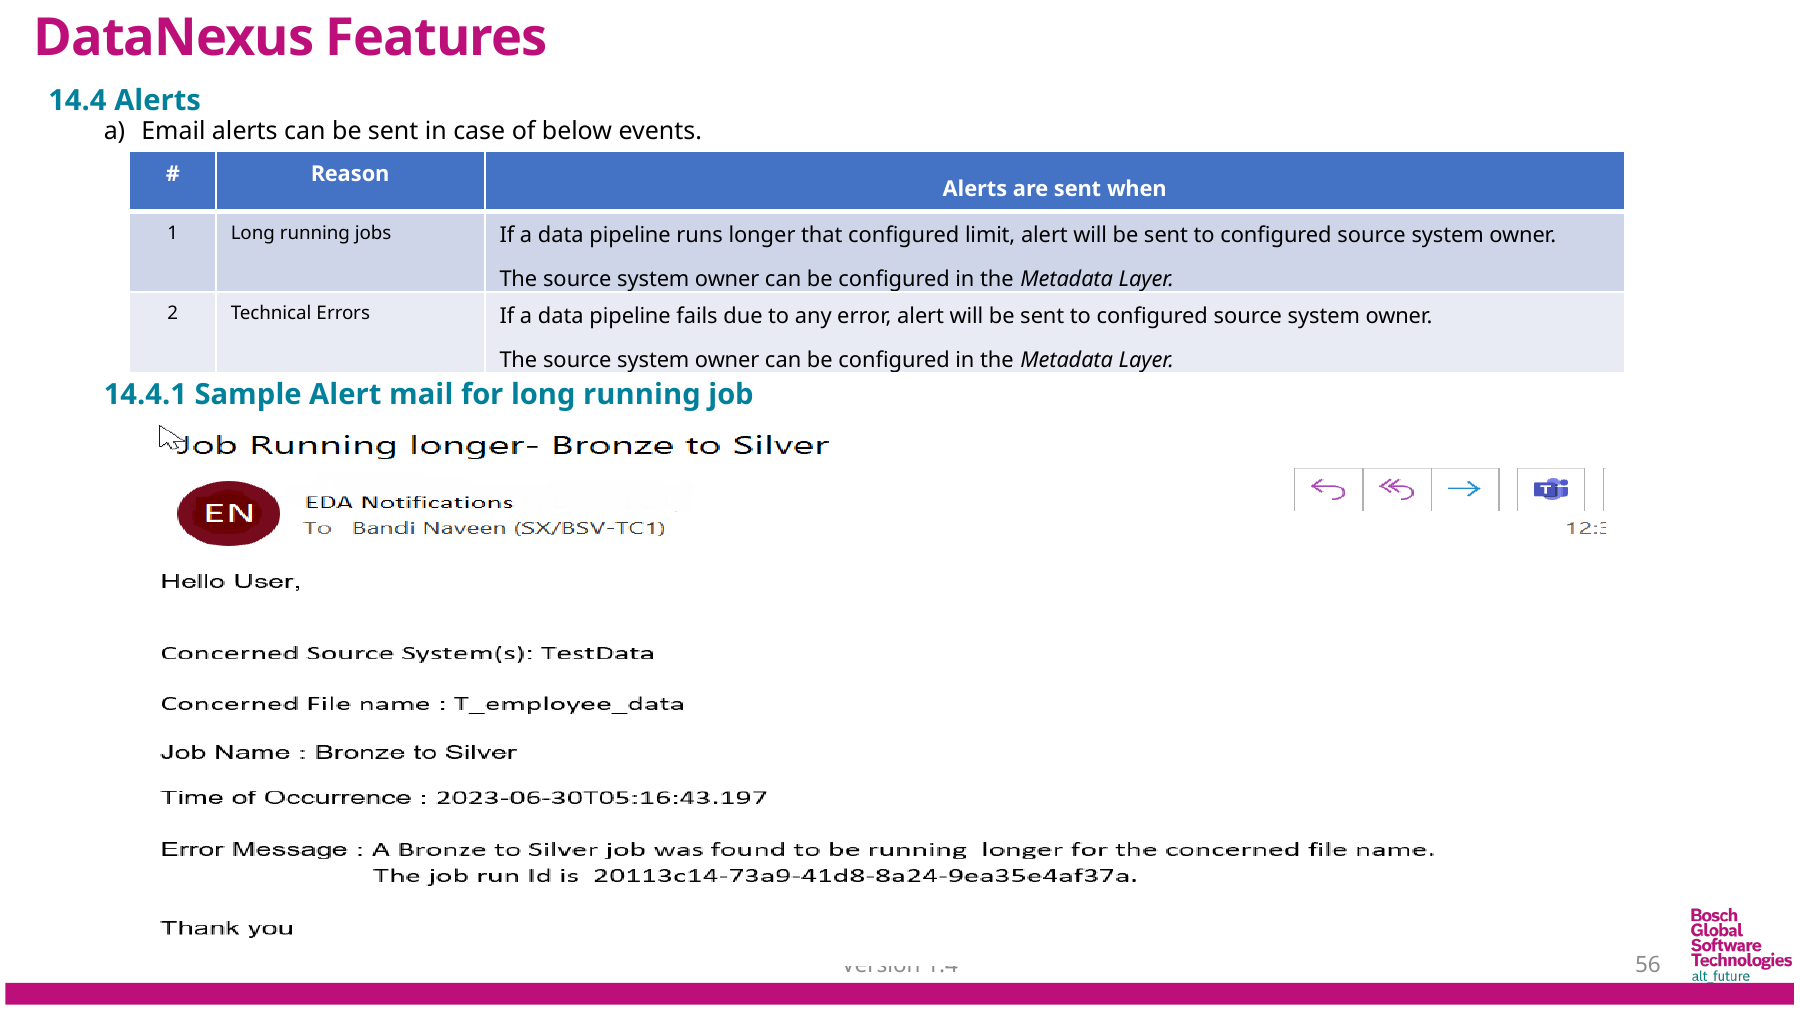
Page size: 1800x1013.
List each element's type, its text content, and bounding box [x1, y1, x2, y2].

table_cell Technical Errors [217, 301, 484, 389]
text_box 14.4.1 Sample Alert mail for long running job [88, 368, 989, 418]
picture [135, 411, 1607, 966]
table_header # [130, 152, 215, 209]
table_header Alerts are sent when [486, 152, 1624, 209]
footer Version 1.4 [596, 966, 1204, 993]
text_box [4, 982, 1795, 1006]
text_box 14.4 Alerts [33, 73, 934, 124]
slide_number 56 [1270, 938, 1676, 993]
text_box Email alerts can be sent in case of below events. [88, 107, 1565, 152]
table_cell 1 [130, 214, 215, 300]
table_cell If a data pipeline fails due to any error, alert will be sent to configured source system owner. The source system owner can be configured in the Metadata Layer. [486, 301, 1624, 389]
table_cell 2 [130, 301, 215, 389]
table_cell If a data pipeline runs longer that configured limit, alert will be sent to configured source system owner. The source system owner can be configured in the Metadata Layer. [486, 214, 1624, 300]
table_header Reason [217, 152, 484, 209]
table_cell Long running jobs [217, 214, 484, 300]
text_box DataNexus Features [33, 16, 878, 66]
picture [1690, 908, 1792, 983]
